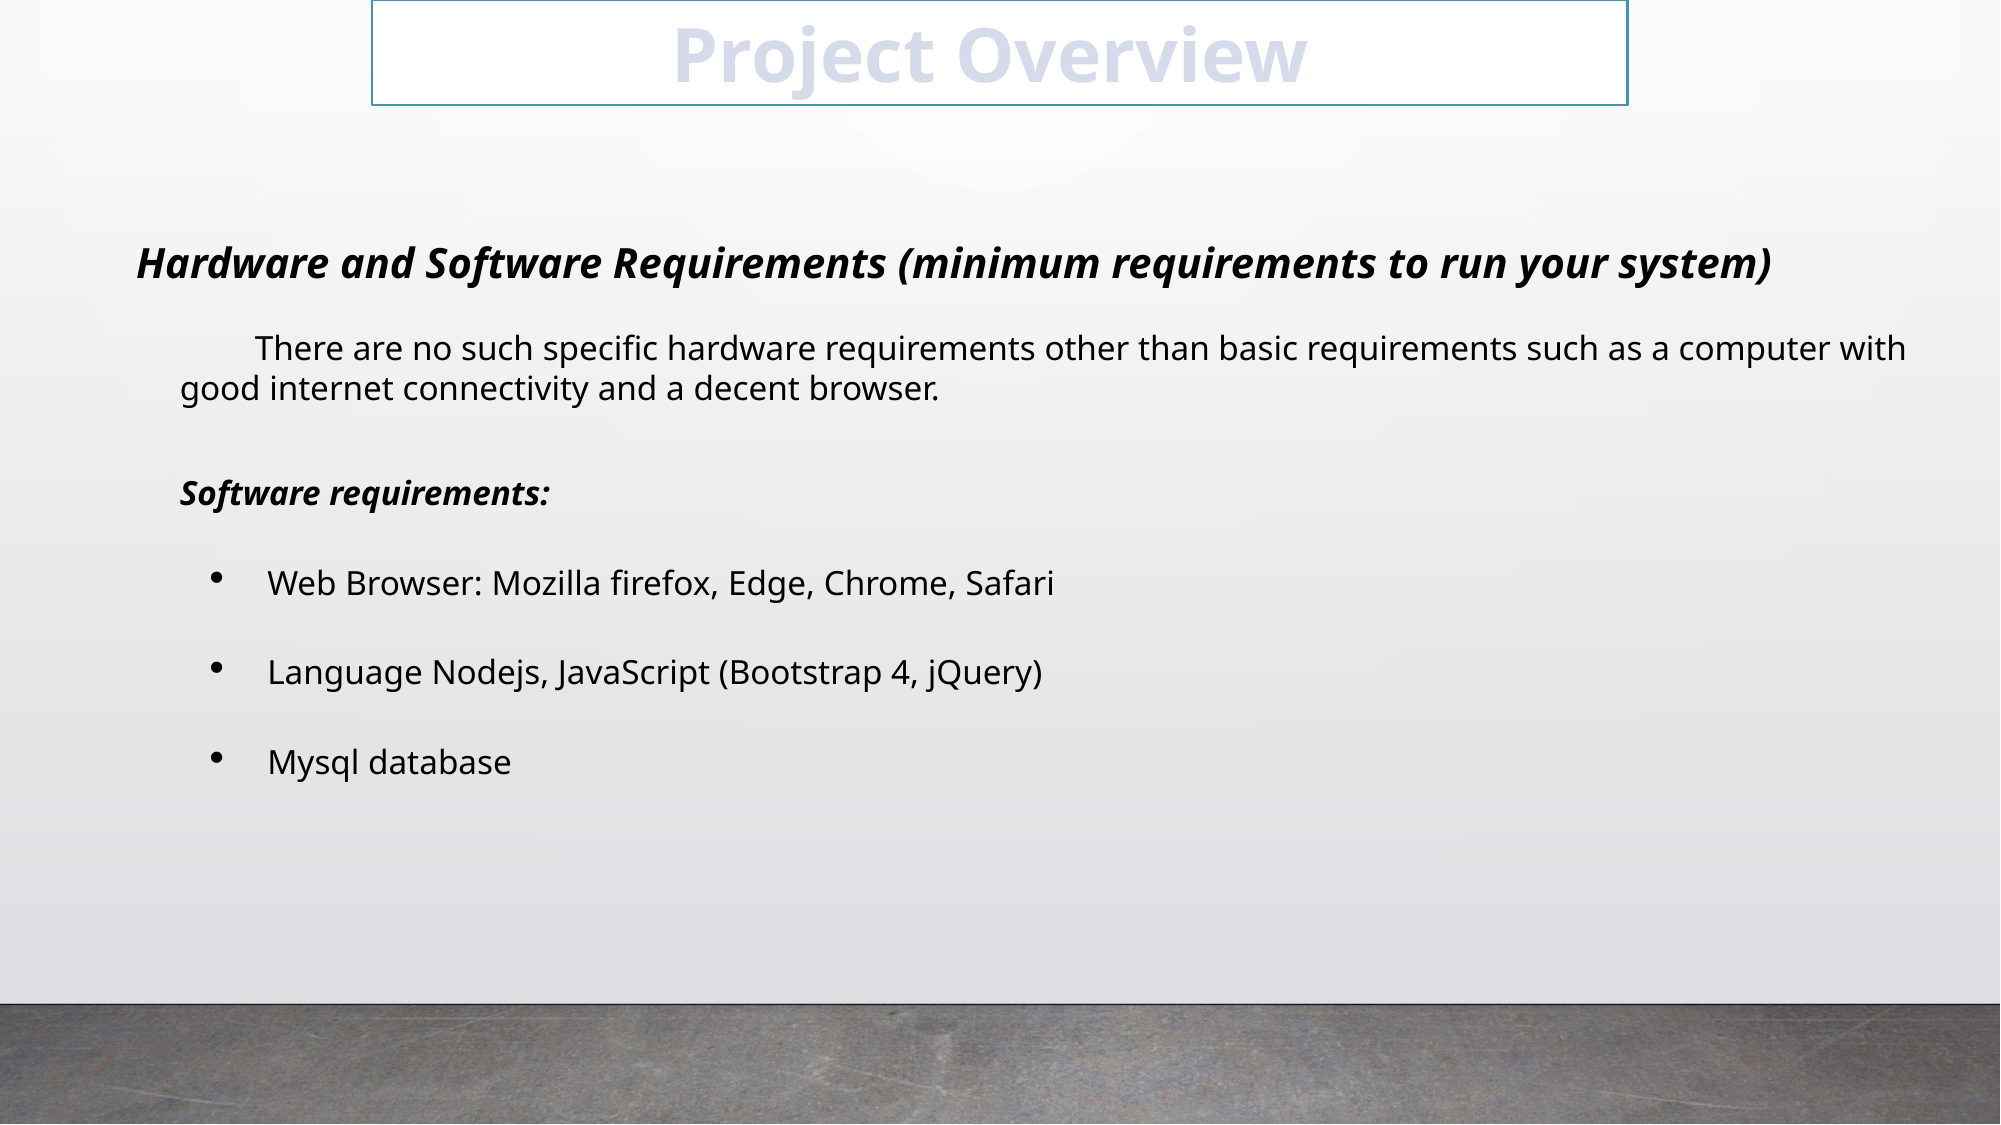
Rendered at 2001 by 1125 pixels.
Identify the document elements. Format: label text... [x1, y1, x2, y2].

picture [0, 1004, 2000, 1124]
text_box Project Overview [371, 0, 1629, 106]
text_box Hardware and Software Requirements (minimum requirements to run your system) There are no such specific hardware requirements other than basic requirements such as a computer with good internet connectivity and a decent browser. Software requirements: Web Browser: Mozilla firefox, Edge, Chrome, Safari Language Nodejs, JavaScript (Bootstrap 4, jQuery) Mysql database [46, 229, 1954, 789]
